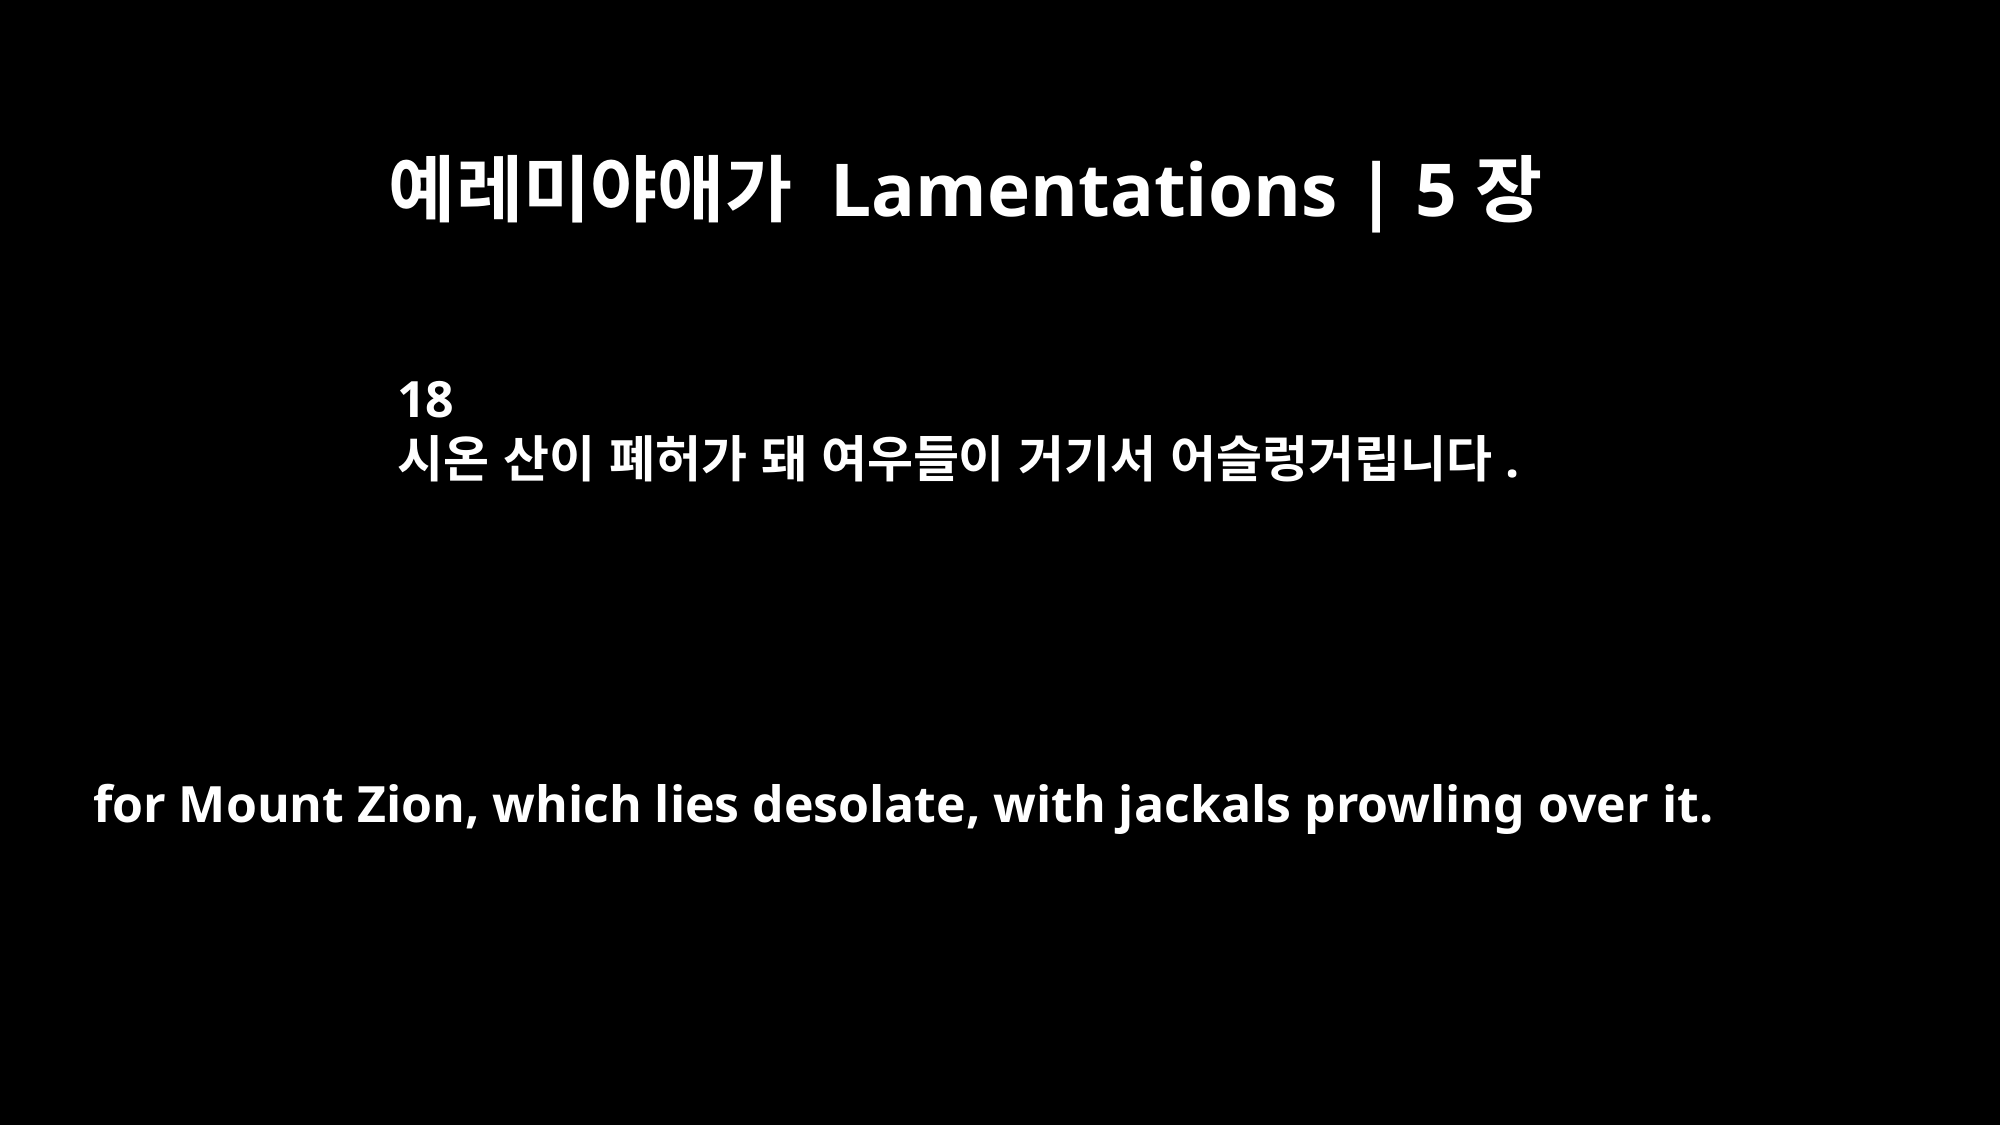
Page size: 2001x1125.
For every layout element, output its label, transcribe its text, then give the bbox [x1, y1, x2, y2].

text_box for Mount Zion, which lies desolate, with jackals prowling over it. [78, 764, 1730, 840]
text_box 18 시온 산이 폐허가 돼 여우들이 거기서 어슬렁거립니다. [382, 359, 1535, 495]
text_box 예레미야애가 Lamentations | 5장 [374, 136, 1558, 239]
